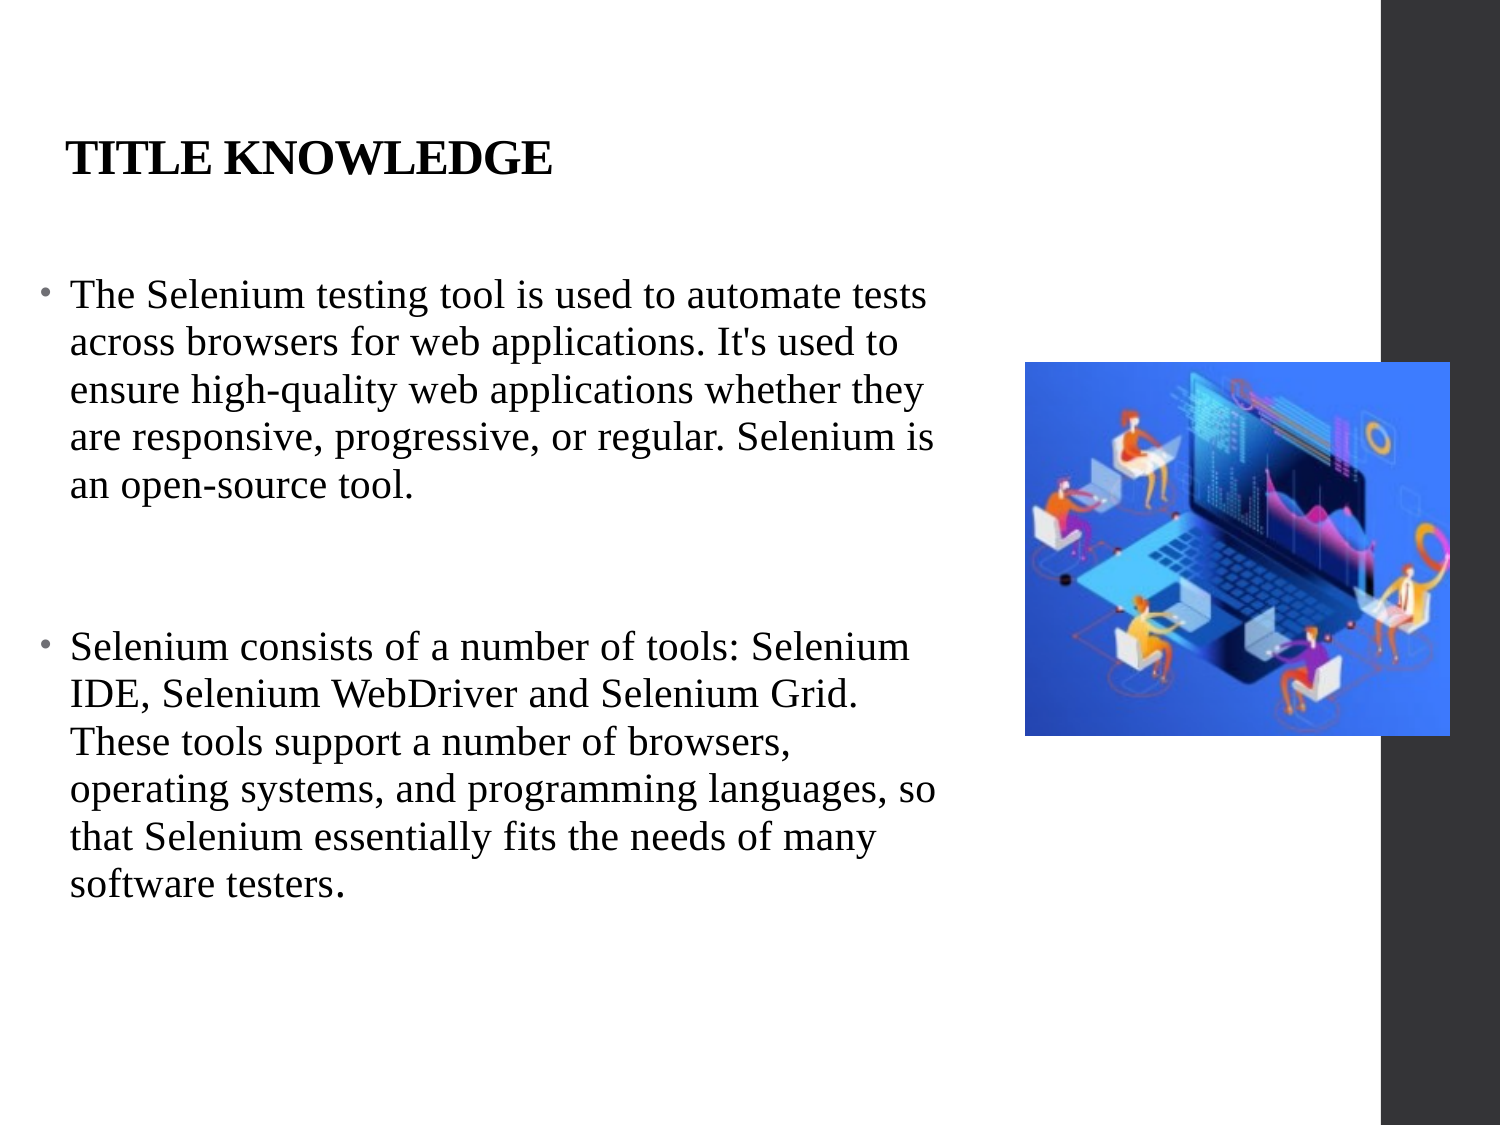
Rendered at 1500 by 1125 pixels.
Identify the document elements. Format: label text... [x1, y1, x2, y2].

list The Selenium testing tool is used to automate tests across browsers for web applications. It's used to ensure high-quality web applications whether they are responsive, progressive, or regular. Selenium is an open-source tool. Selenium consists of a number of tools: Selenium IDE, Selenium WebDriver and Selenium Grid. These tools support a number of browsers, operating systems, and programming languages, so that Selenium essentially fits the needs of many software testers. [24, 262, 963, 1005]
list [1024, 362, 1451, 736]
title TITLE KNOWLEDGE [50, 50, 600, 193]
